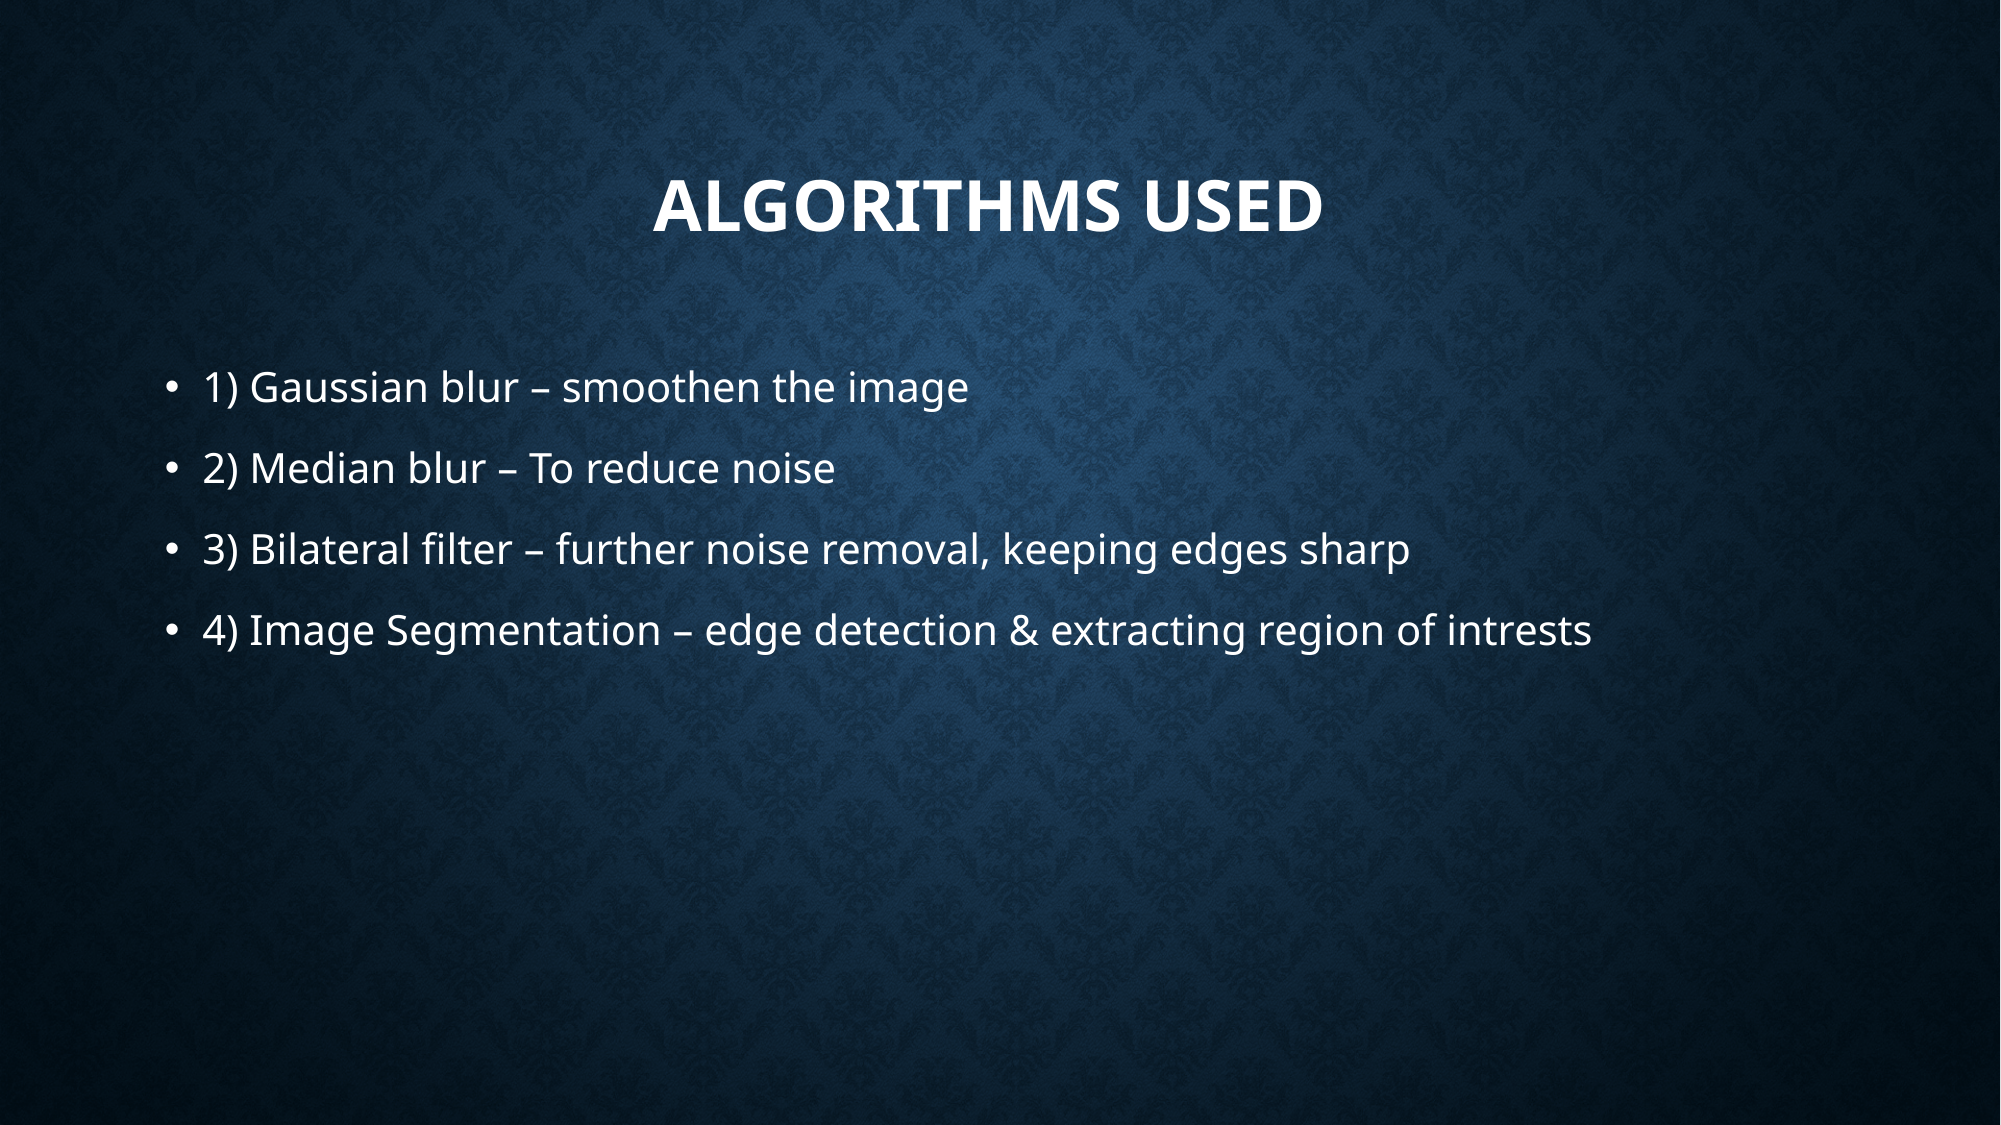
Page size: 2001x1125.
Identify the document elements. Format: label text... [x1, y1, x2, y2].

title Algorithms used [149, 99, 1849, 318]
list 1) Gaussian blur – smoothen the image 2) Median blur – To reduce noise 3) Bilateral filter – further noise removal, keeping edges sharp 4) Image Segmentation – edge detection & extracting region of intrests [149, 343, 1849, 950]
